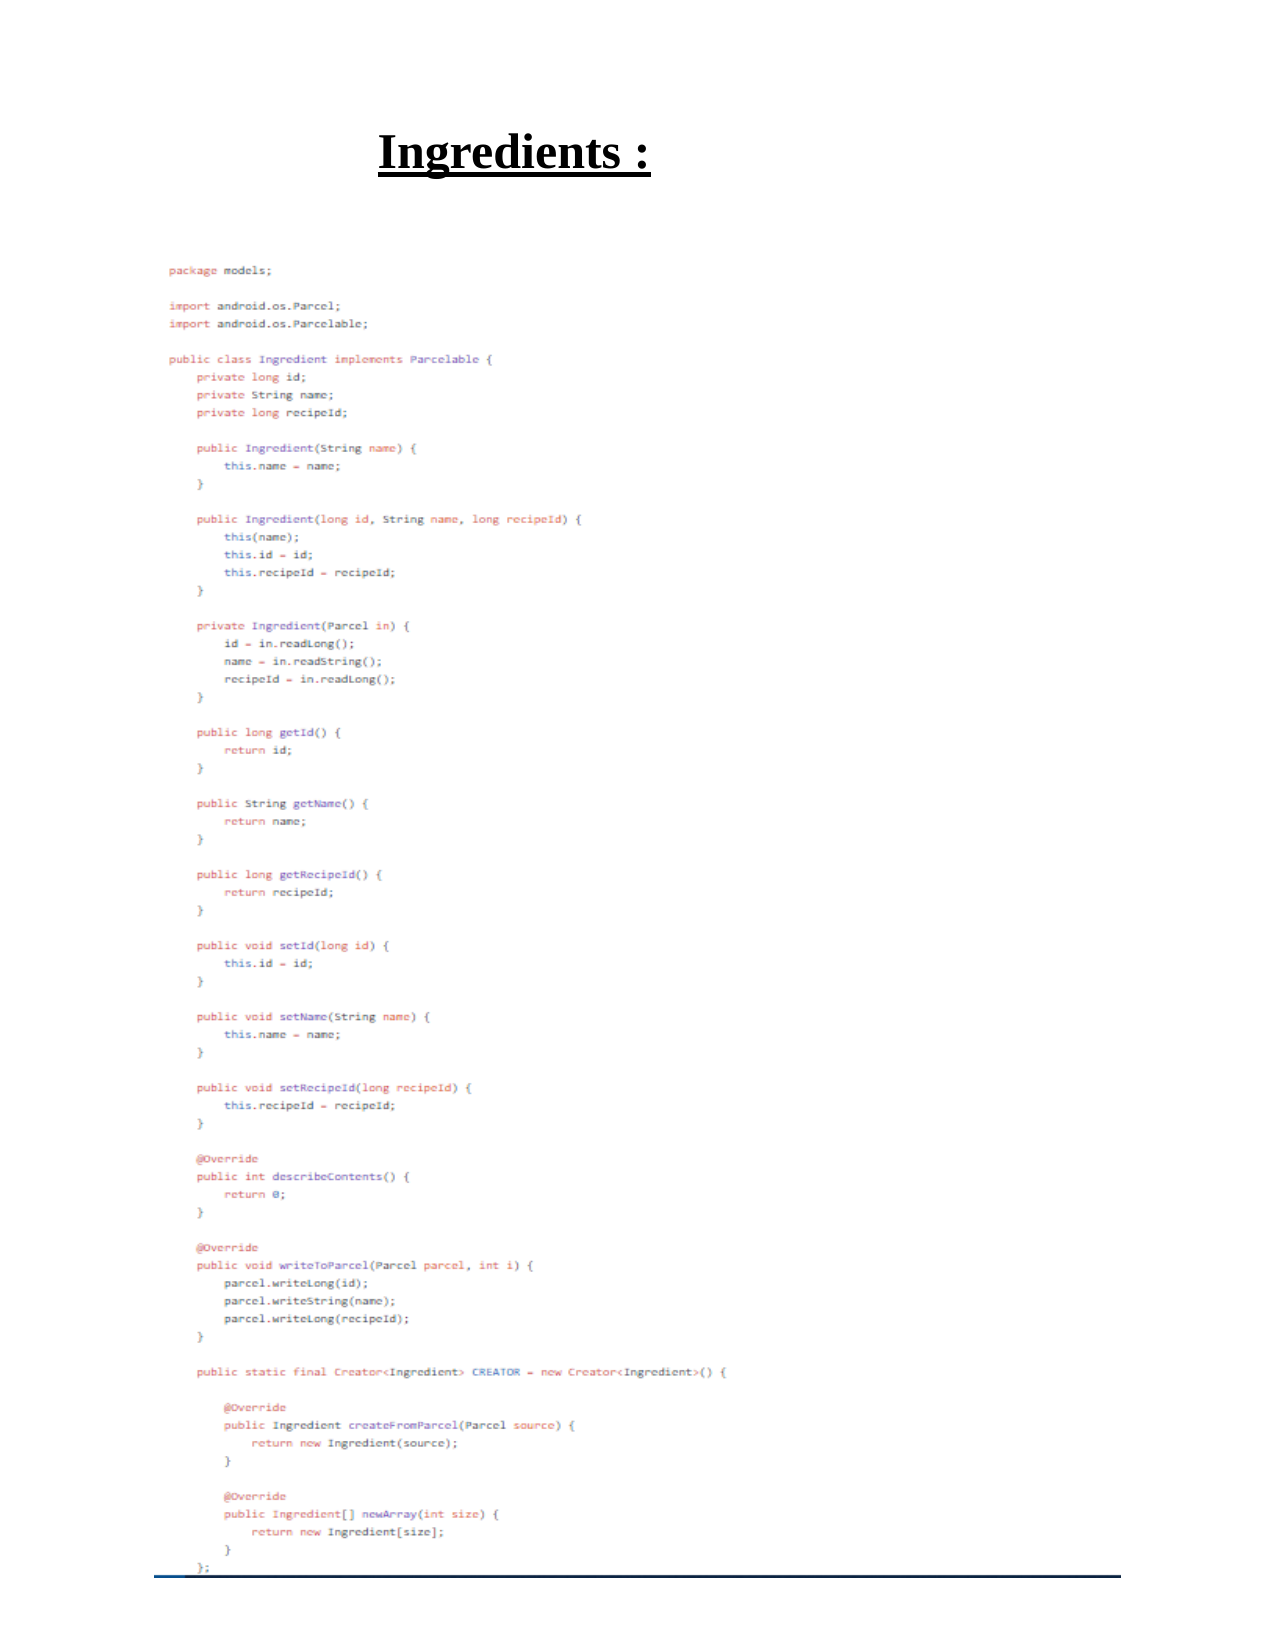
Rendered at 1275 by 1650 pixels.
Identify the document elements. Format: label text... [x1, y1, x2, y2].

title Ingredients : [377, 118, 898, 180]
picture [154, 262, 1121, 1578]
